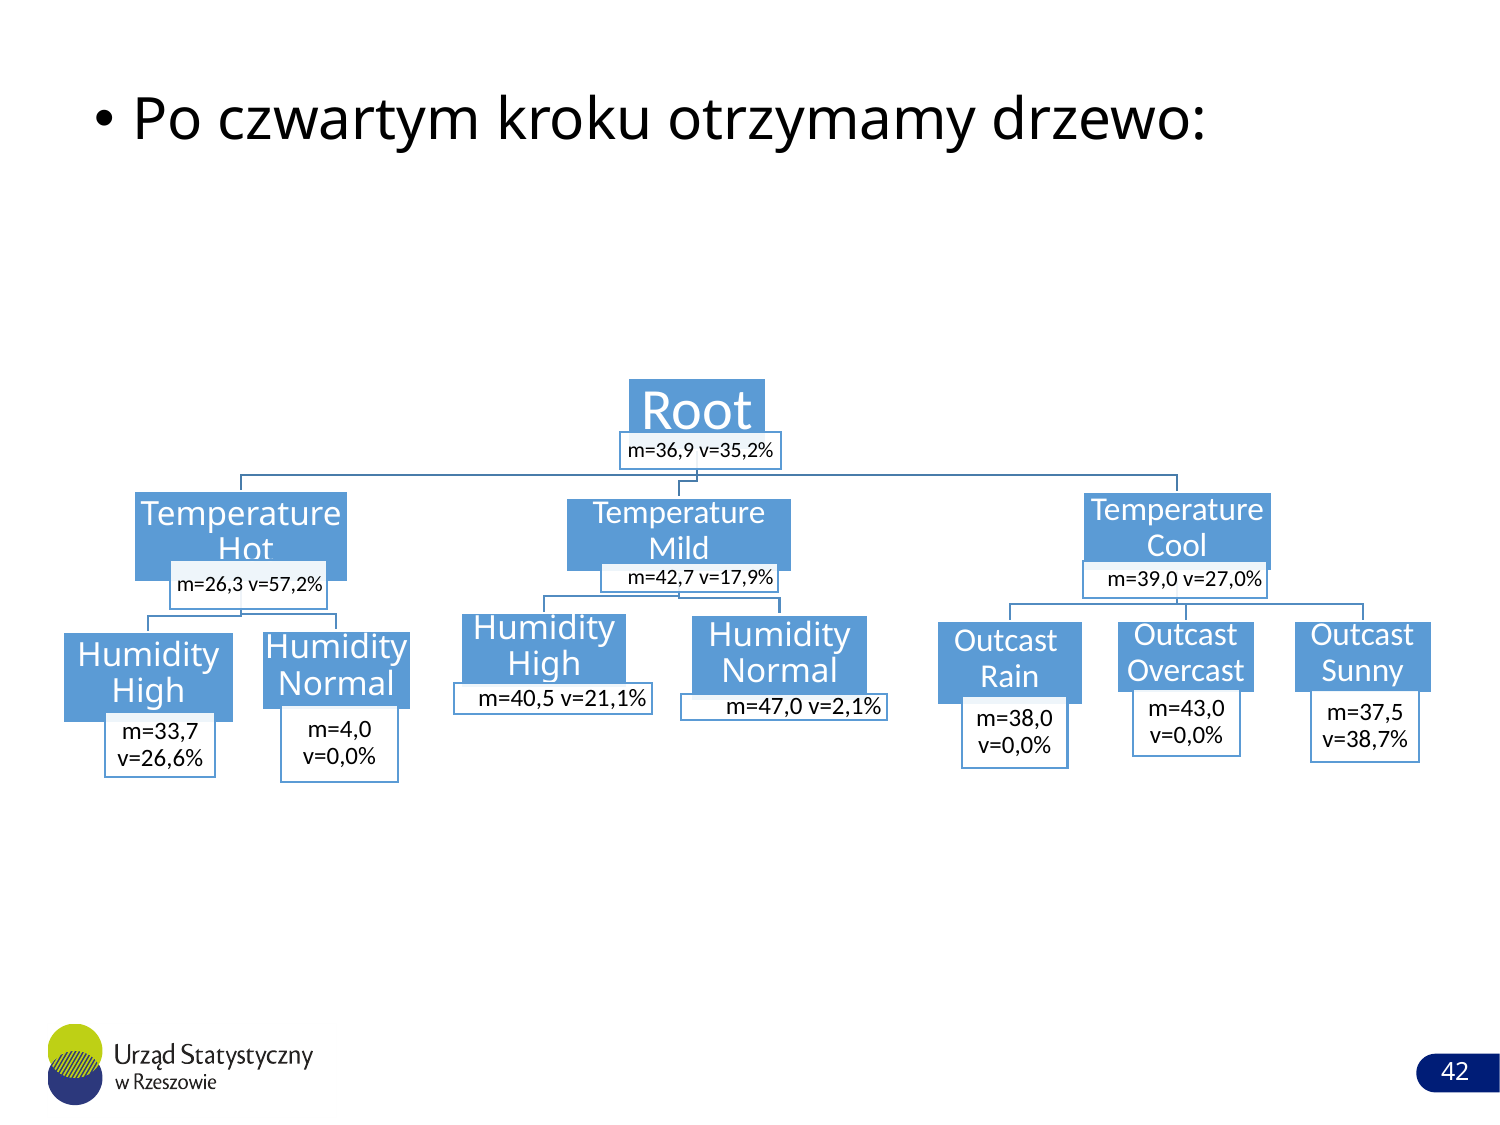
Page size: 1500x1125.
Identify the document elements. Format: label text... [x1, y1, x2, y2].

slide_number 42 [1452, 1042, 1485, 1103]
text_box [48, 18, 1452, 1103]
